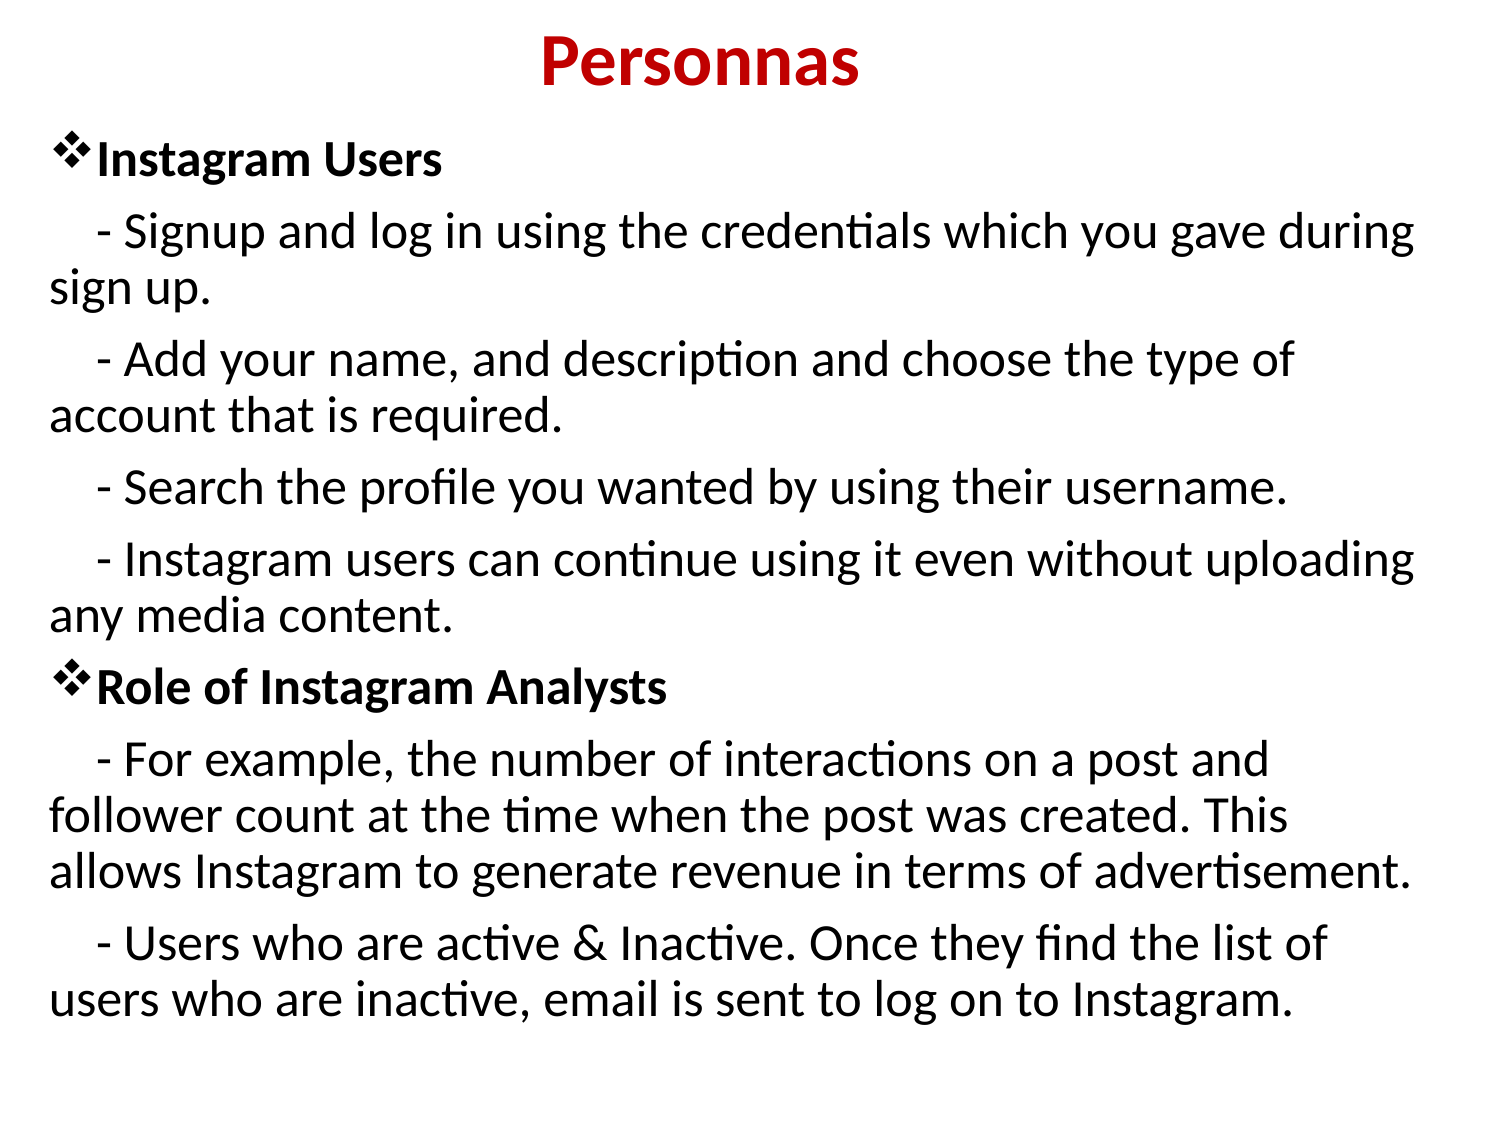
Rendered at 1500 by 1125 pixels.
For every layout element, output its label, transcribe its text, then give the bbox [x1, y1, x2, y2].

list Instagram Users - Signup and log in using the credentials which you gave during sign up. - Add your name, and description and choose the type of account that is required. - Search the profile you wanted by using their username. - Instagram users can continue using it even without uploading any media content. Role of Instagram Analysts - For example, the number of interactions on a post and follower count at the time when the post was created. This allows Instagram to generate revenue in terms of advertisement. - Users who are active & Inactive. Once they find the list of users who are inactive, email is sent to log on to Instagram. [33, 124, 1436, 1124]
text_box Personnas [0, 3, 1402, 109]
